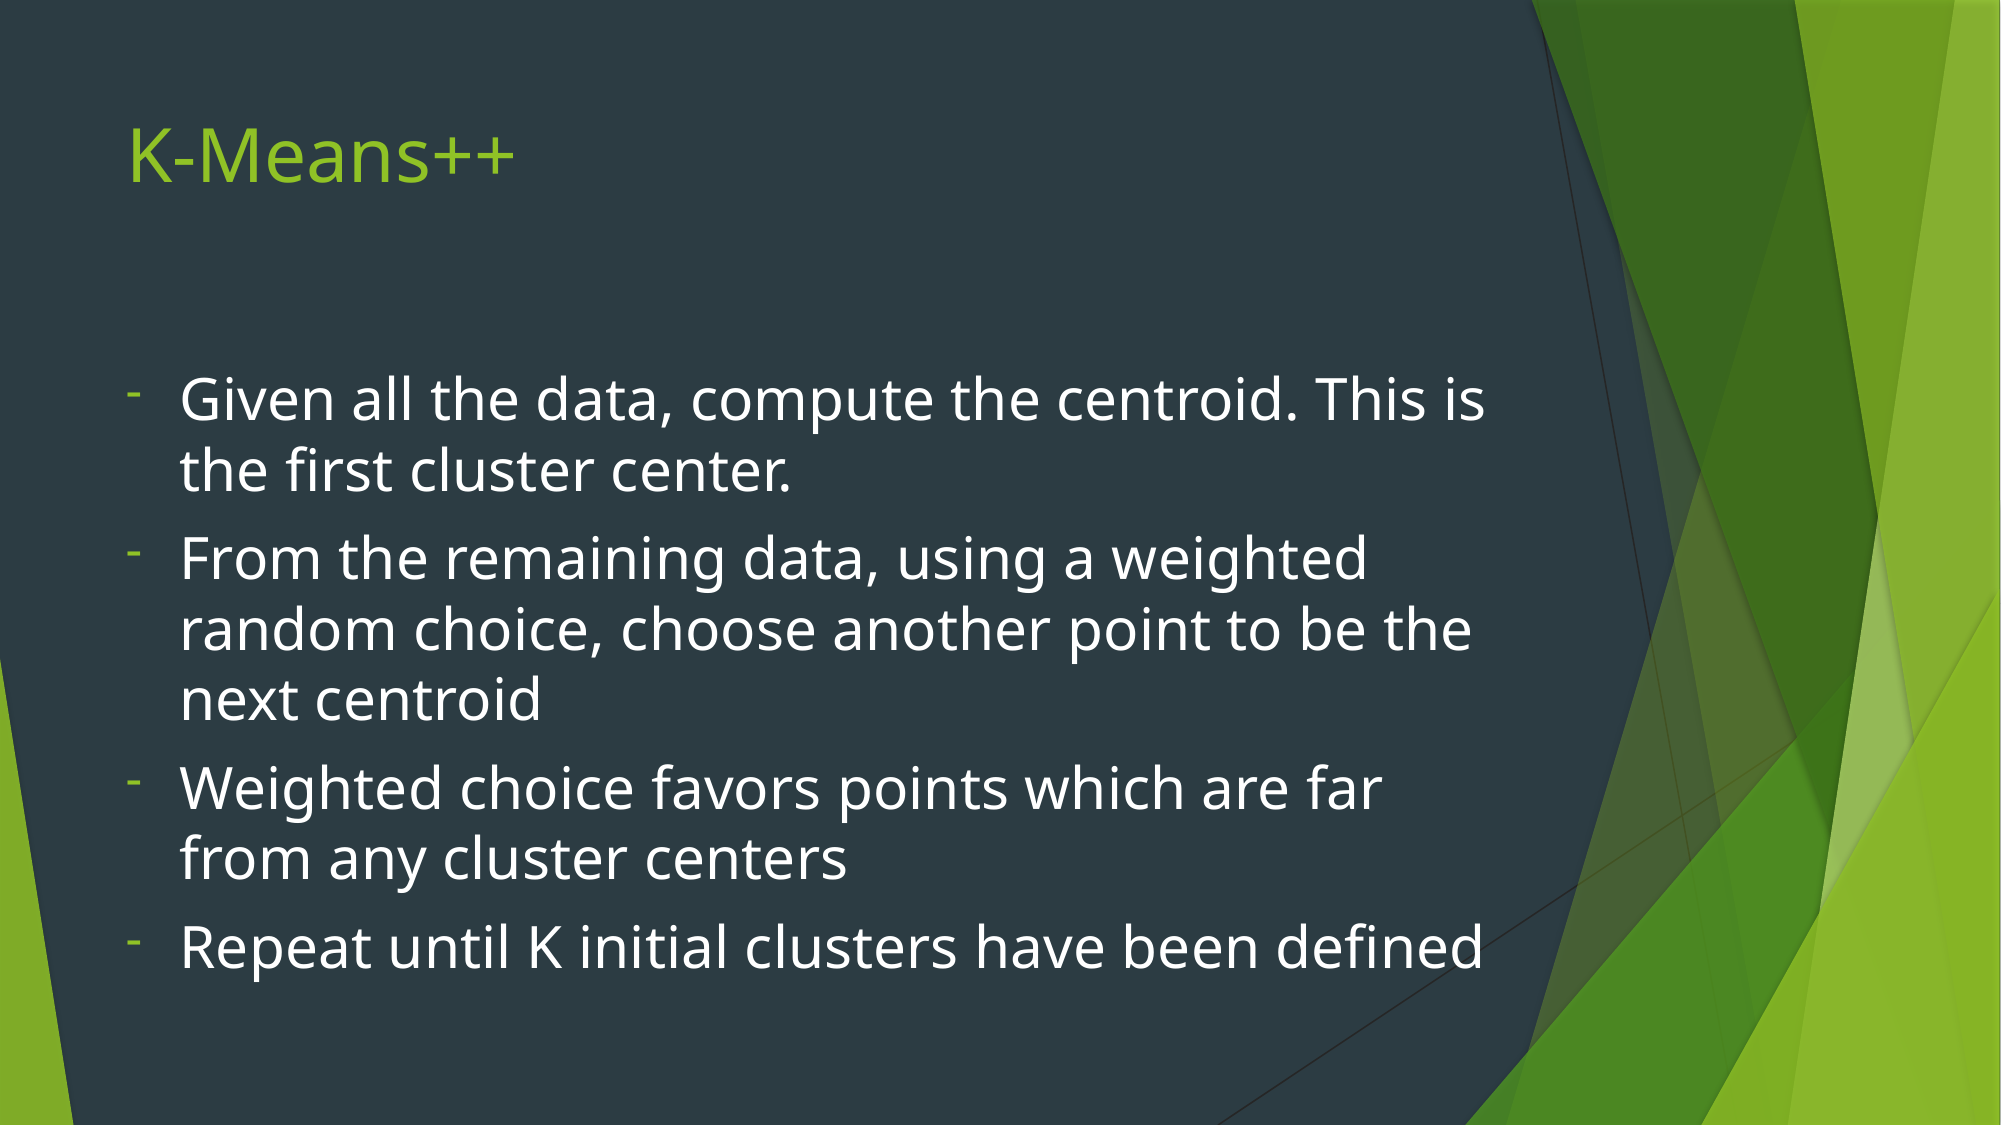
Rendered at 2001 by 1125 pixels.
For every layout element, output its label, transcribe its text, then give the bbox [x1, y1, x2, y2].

title K-Means++ [111, 99, 1522, 317]
list Given all the data, compute the centroid. This is the first cluster center. From the remaining data, using a weighted random choice, choose another point to be the next centroid Weighted choice favors points which are far from any cluster centers Repeat until K initial clusters have been defined [111, 354, 1522, 992]
